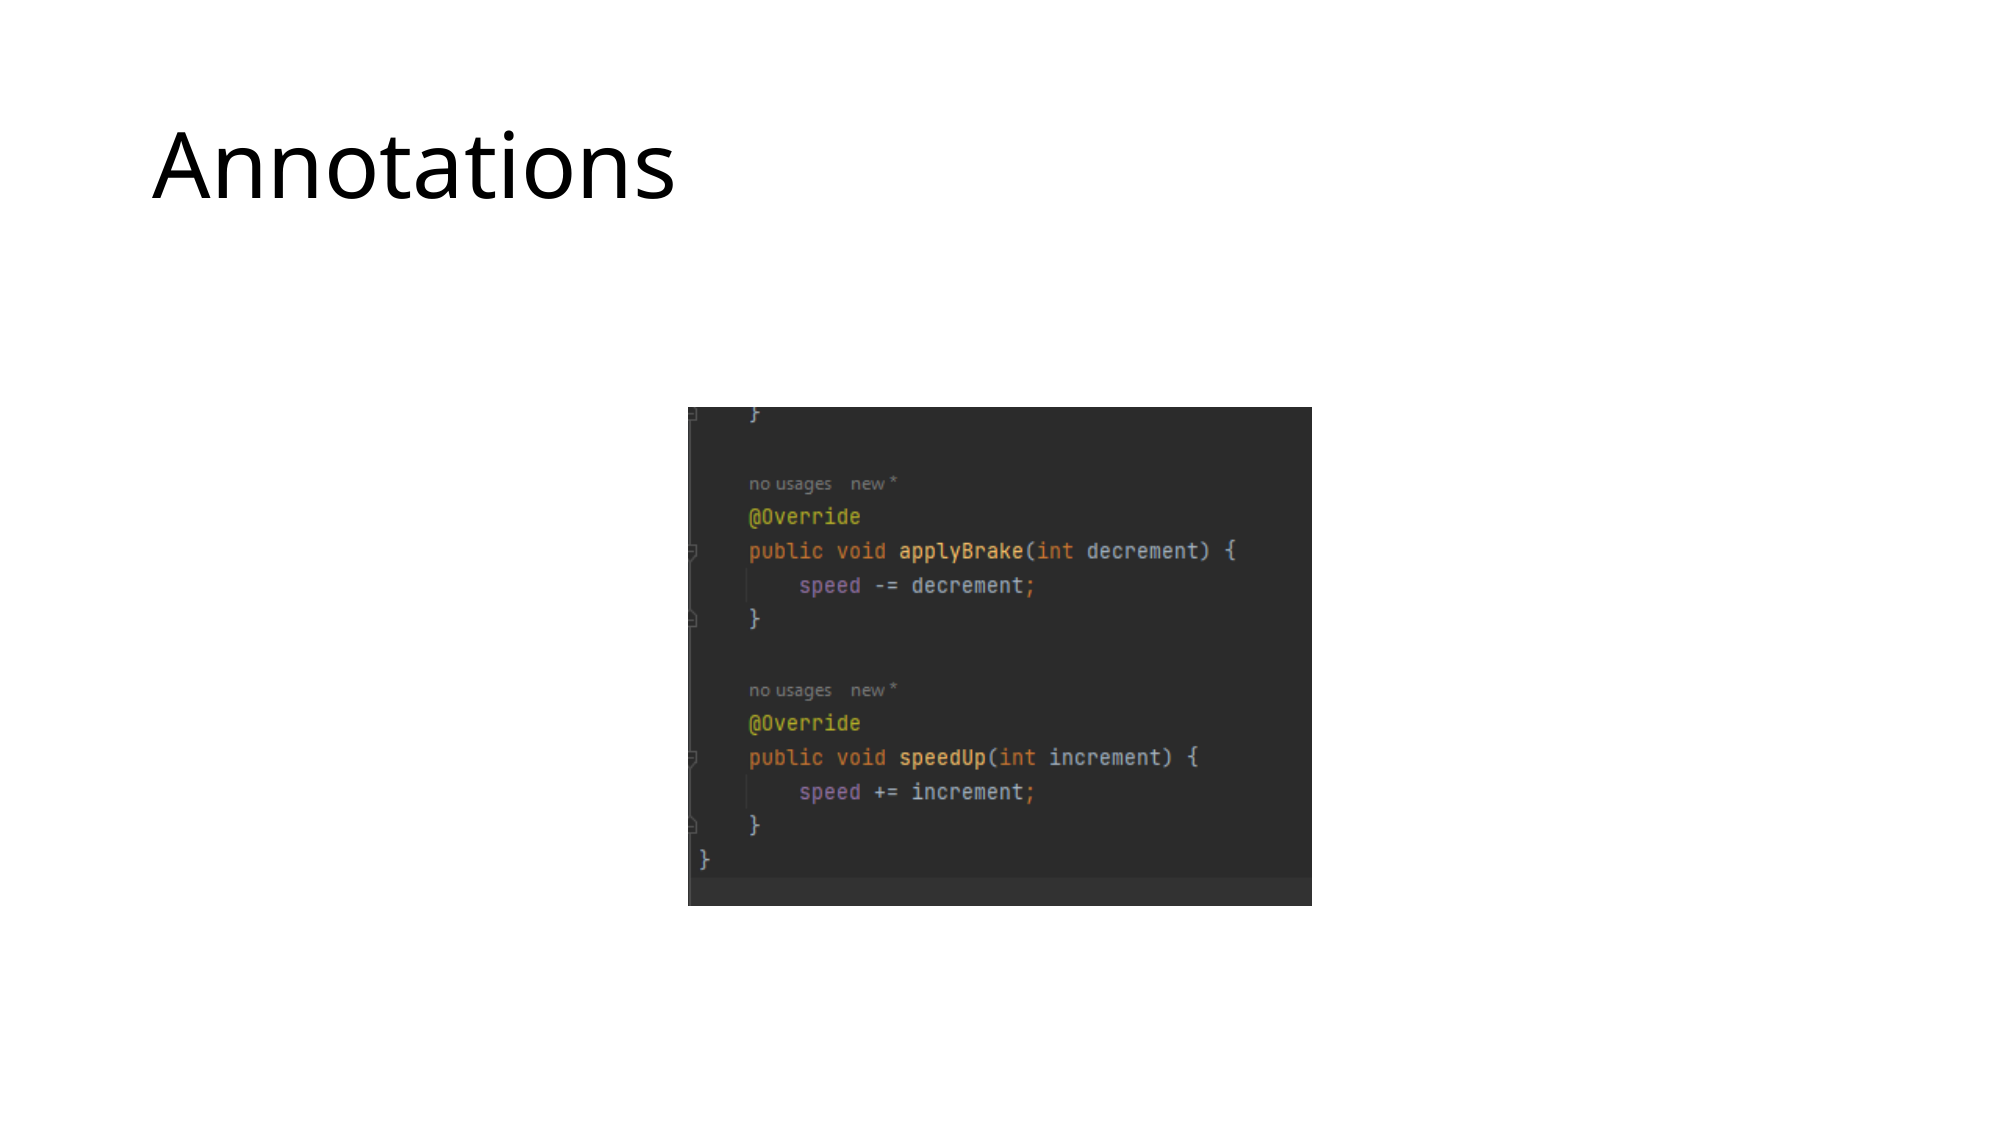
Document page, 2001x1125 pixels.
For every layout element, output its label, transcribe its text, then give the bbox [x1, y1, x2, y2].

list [688, 407, 1312, 906]
title Annotations [137, 59, 1863, 278]
